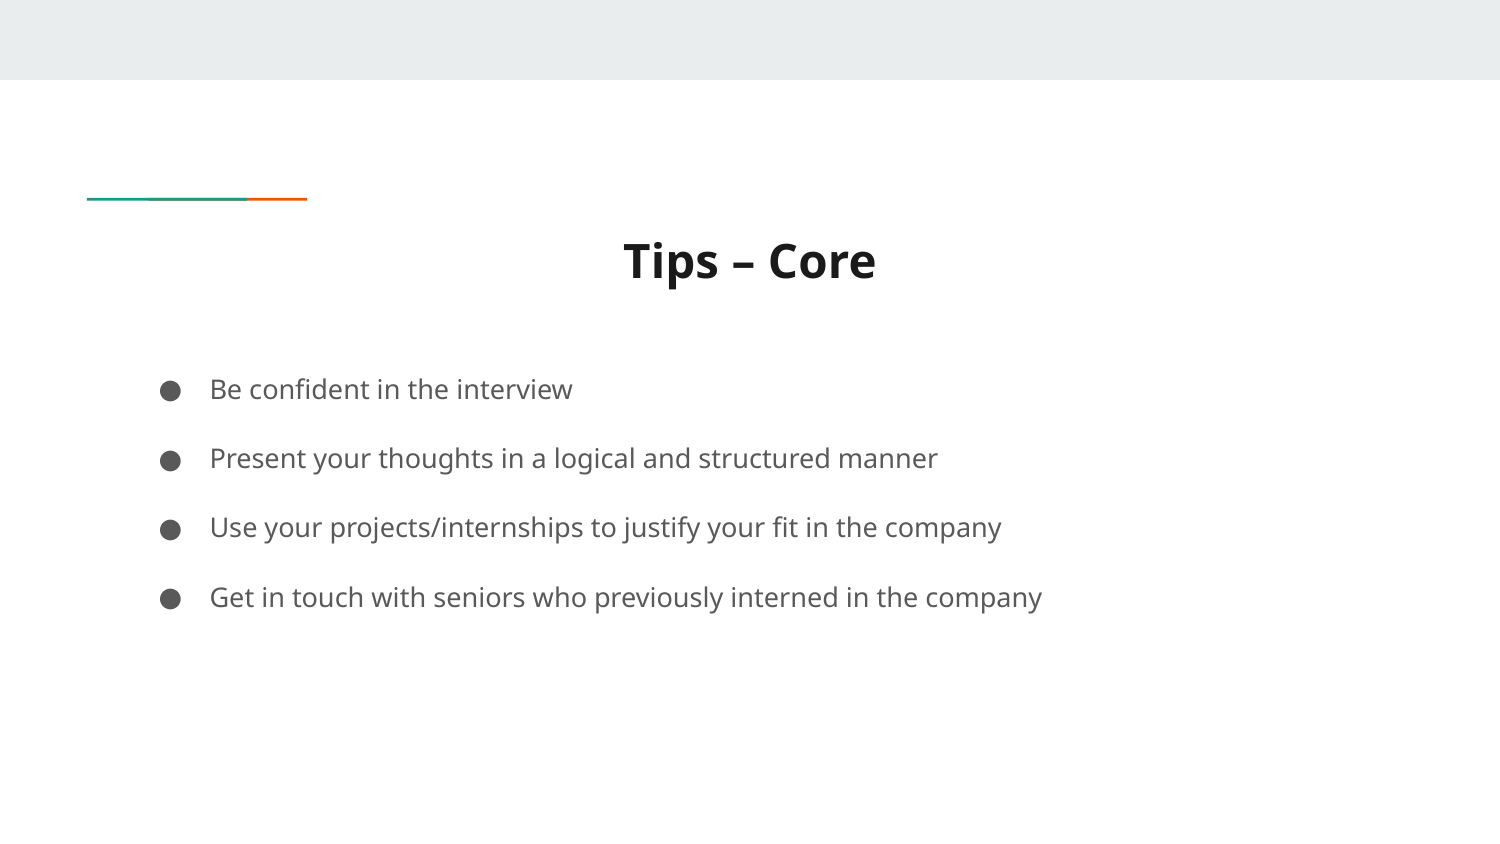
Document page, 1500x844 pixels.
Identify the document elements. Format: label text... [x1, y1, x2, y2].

title Tips – Core [119, 216, 1381, 305]
list Be confident in the interview Present your thoughts in a logical and structured manner Use your projects/internships to justify your fit in the company Get in touch with seniors who previously interned in the company [119, 341, 1381, 712]
